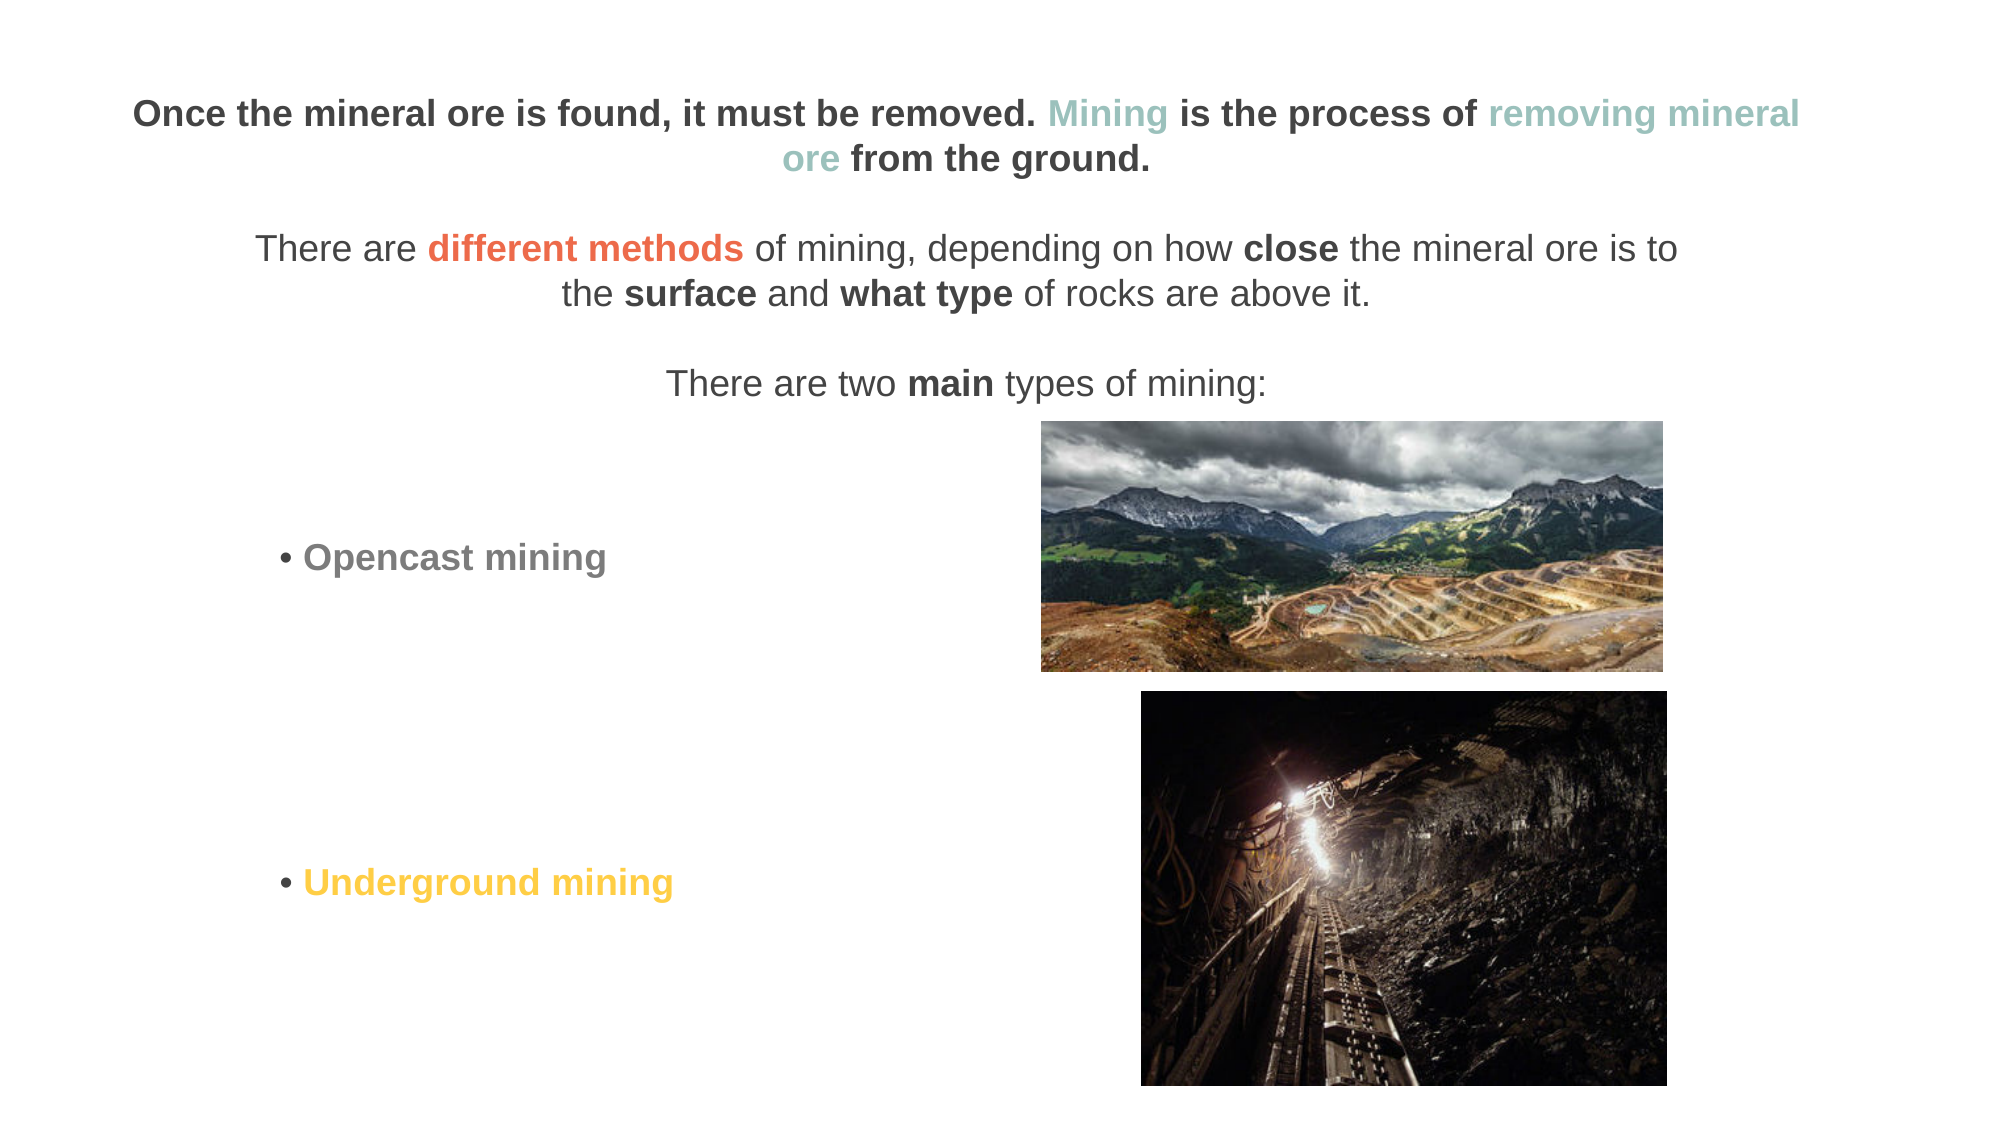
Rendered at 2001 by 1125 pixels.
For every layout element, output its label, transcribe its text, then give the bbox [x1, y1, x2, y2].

picture [1141, 691, 1667, 1086]
text_box Once the mineral ore is found, it must be removed. Mining is the process of removing mineral ore from the ground. There are different methods of mining, depending on how close the mineral ore is to the surface and what type of rocks are above it. There are two main types of mining: [60, 81, 1873, 412]
text_box • Underground mining [264, 850, 690, 911]
picture [1041, 421, 1663, 672]
text_box • Opencast mining [264, 525, 623, 586]
